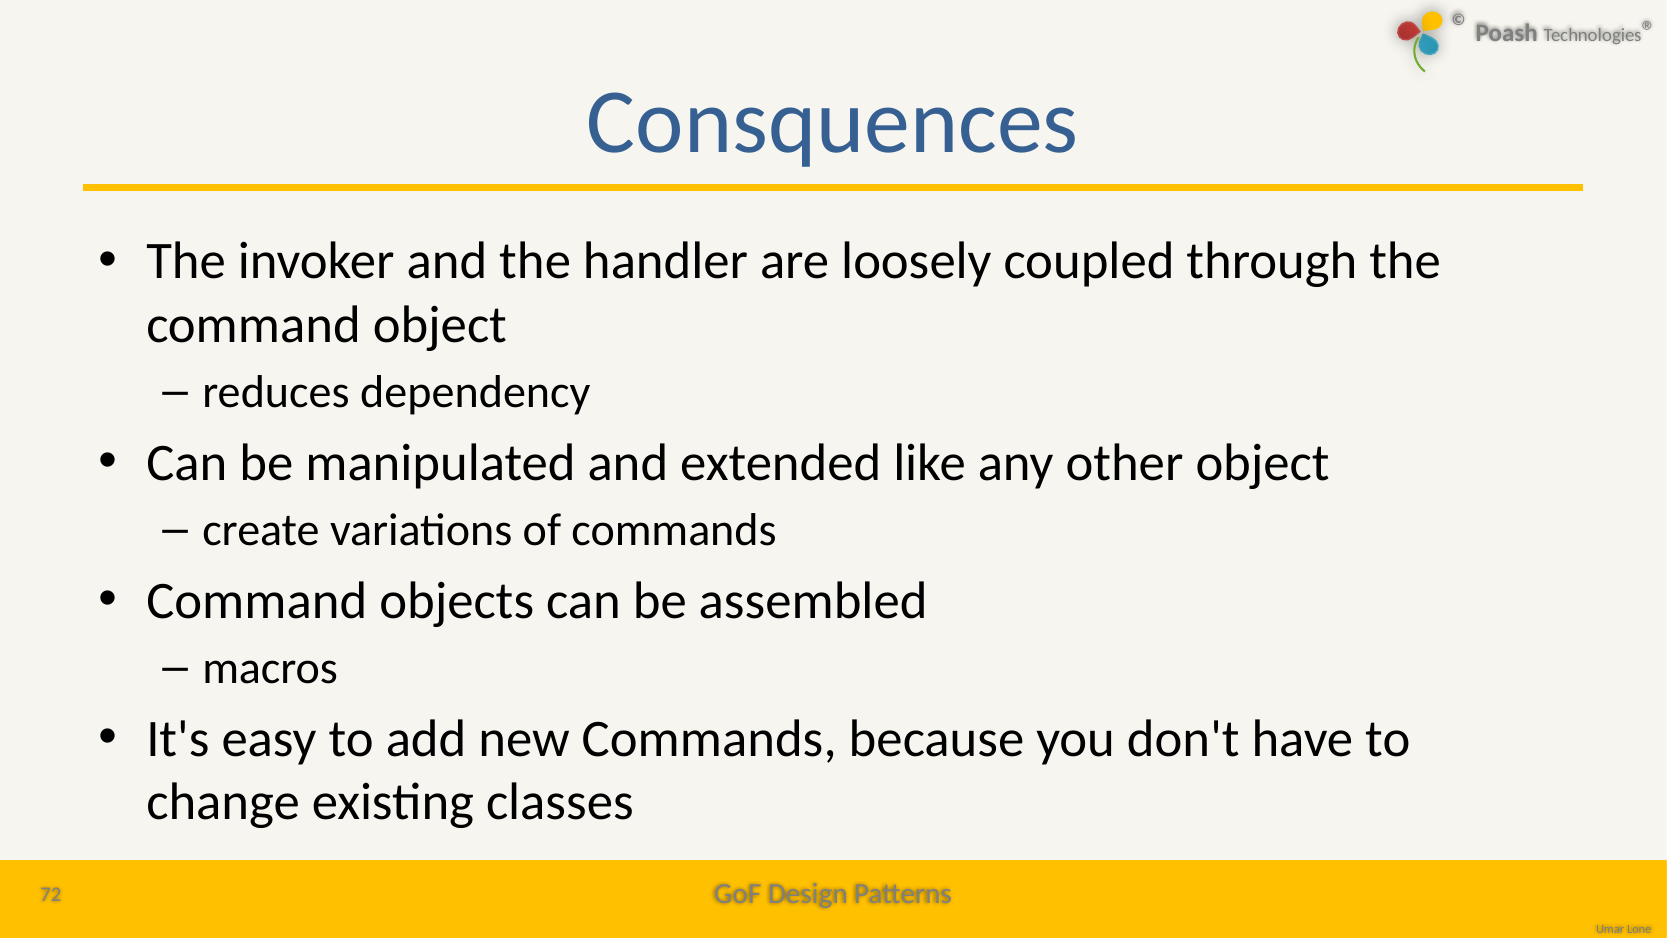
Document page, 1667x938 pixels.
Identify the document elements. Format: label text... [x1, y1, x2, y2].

slide_number 72 [4, 868, 98, 919]
list The invoker and the handler are loosely coupled through the command object reduces dependency Can be manipulated and extended like any other object create variations of commands Command objects can be assembled macros It's easy to add new Commands, because you don't have to change existing classes [83, 218, 1584, 838]
title Consquences [83, 37, 1584, 194]
